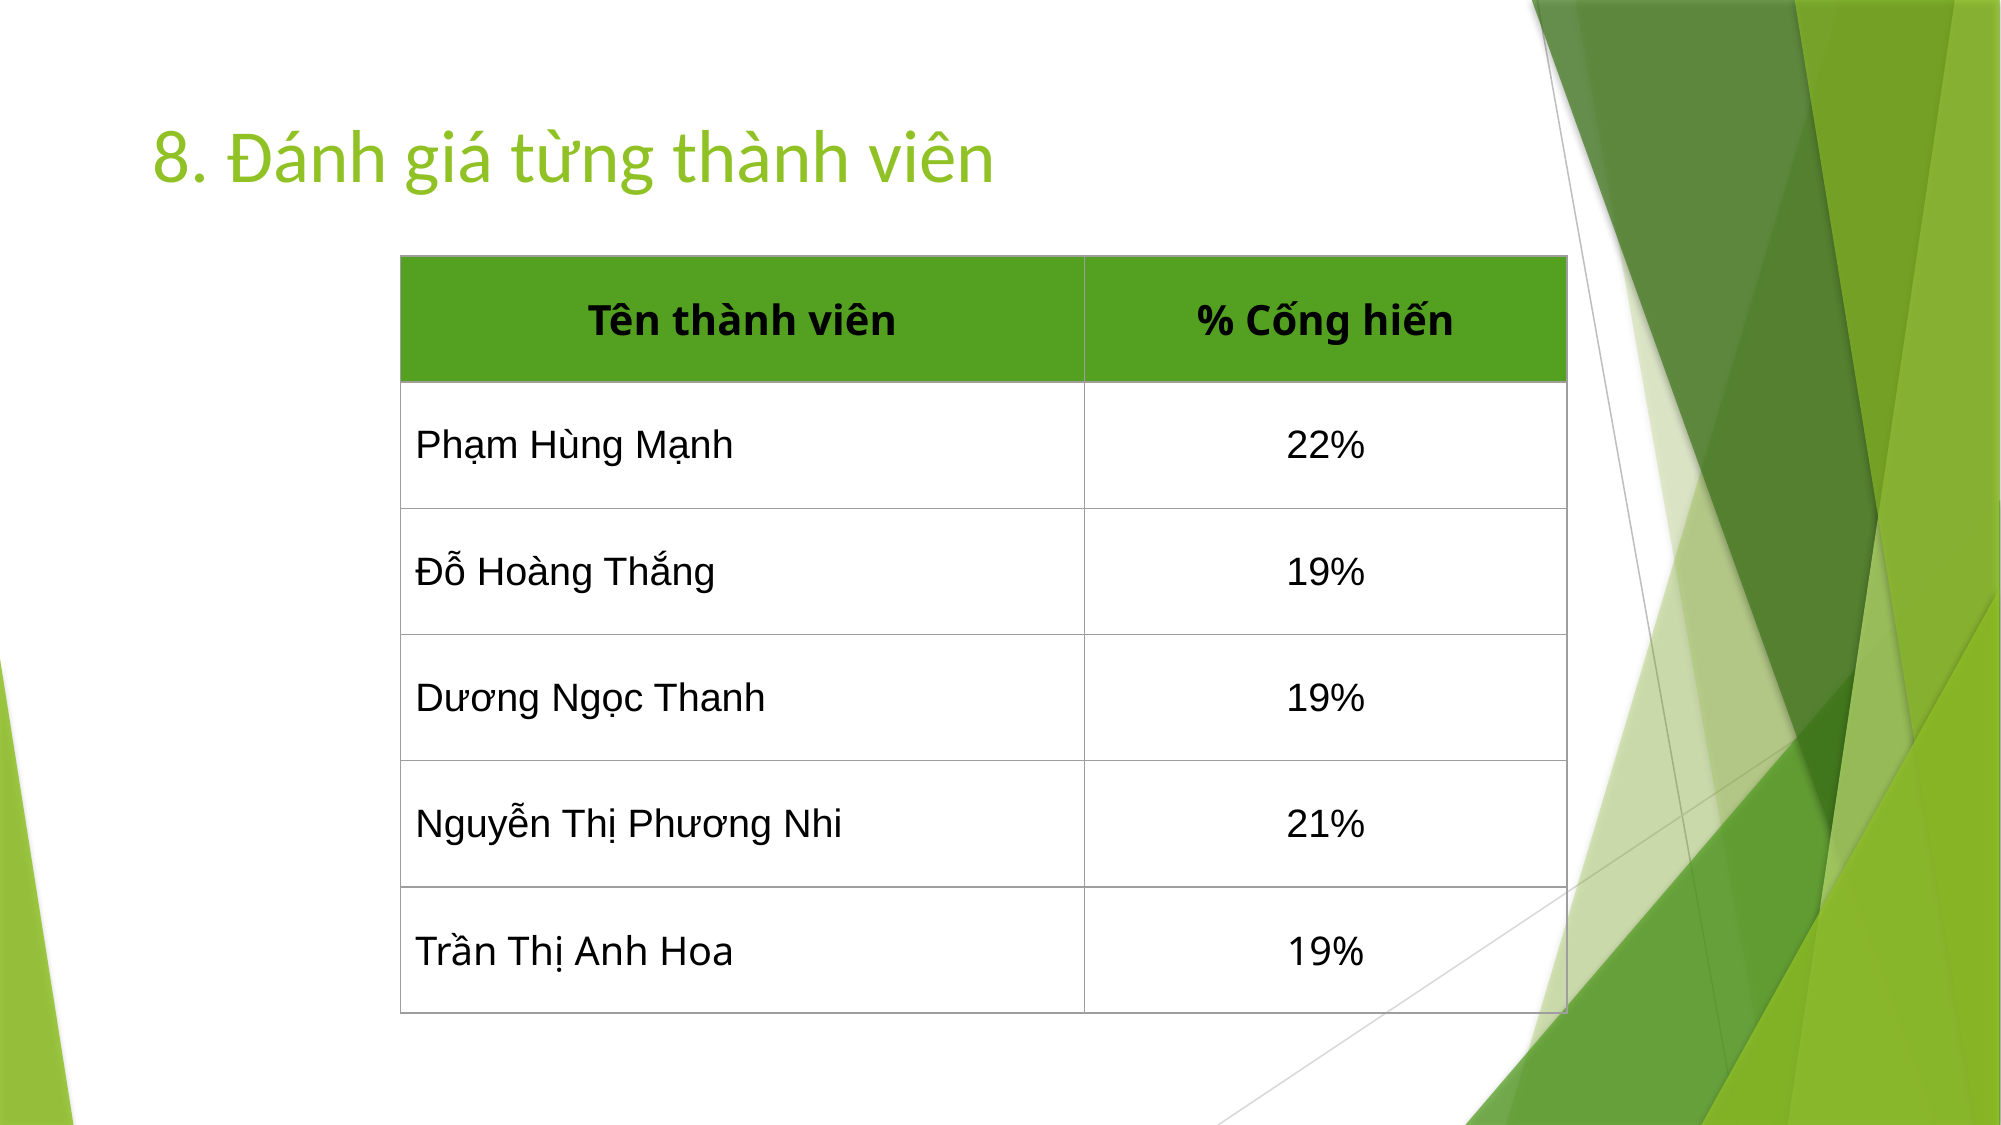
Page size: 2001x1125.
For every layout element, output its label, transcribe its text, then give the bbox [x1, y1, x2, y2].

table_cell Nguyễn Thị Phương Nhi [401, 761, 1084, 886]
table_cell 19% [1085, 888, 1566, 1012]
table_cell Phạm Hùng Mạnh [401, 383, 1084, 508]
table_cell Đỗ Hoàng Thắng [401, 509, 1084, 634]
table_cell Dương Ngọc Thanh [401, 635, 1084, 760]
table_cell 22% [1085, 383, 1566, 508]
table_cell 21% [1085, 761, 1566, 886]
title 8. Đánh giá từng thành viên [137, 90, 1863, 227]
table_cell Trần Thị Anh Hoa [401, 888, 1084, 1012]
table_cell 19% [1085, 509, 1566, 634]
table_header Tên thành viên [401, 257, 1084, 381]
table_header % Cống hiến [1085, 257, 1566, 381]
table_cell 19% [1085, 635, 1566, 760]
